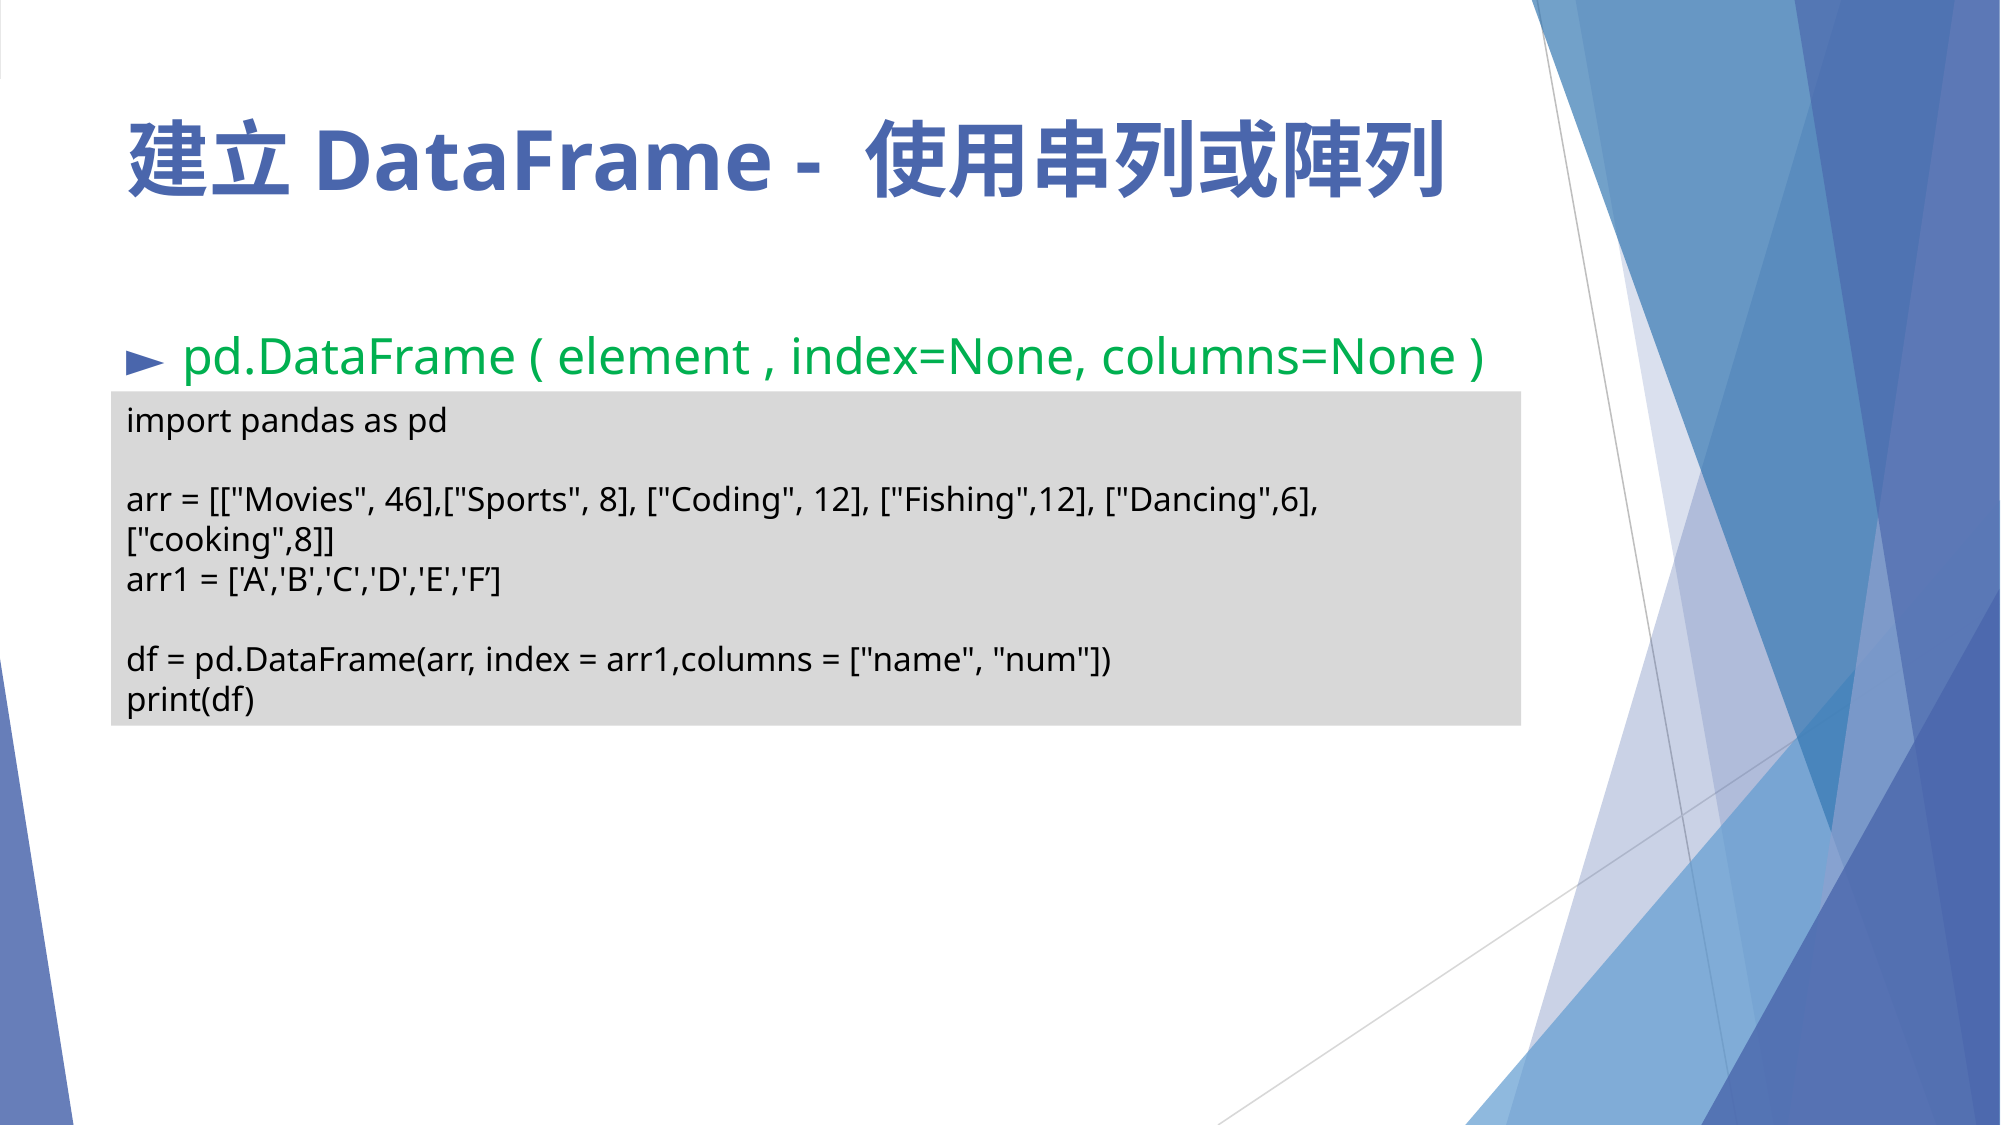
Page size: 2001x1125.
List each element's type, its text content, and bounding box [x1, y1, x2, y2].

title 建立DataFrame - 使用串列或陣列 [111, 99, 1522, 316]
text_box import pandas as pd arr = [["Movies", 46],["Sports", 8], ["Coding", 12], ["Fishing",12], ["Dancing",6], ["cooking",8]] arr1 = ['A','B','C','D','E','F’] df = pd.DataFrame(arr, index = arr1,columns = ["name", "num"]) print(df) [111, 391, 1522, 726]
list pd.DataFrame ( element , index=None, columns=None ) [111, 316, 1522, 382]
